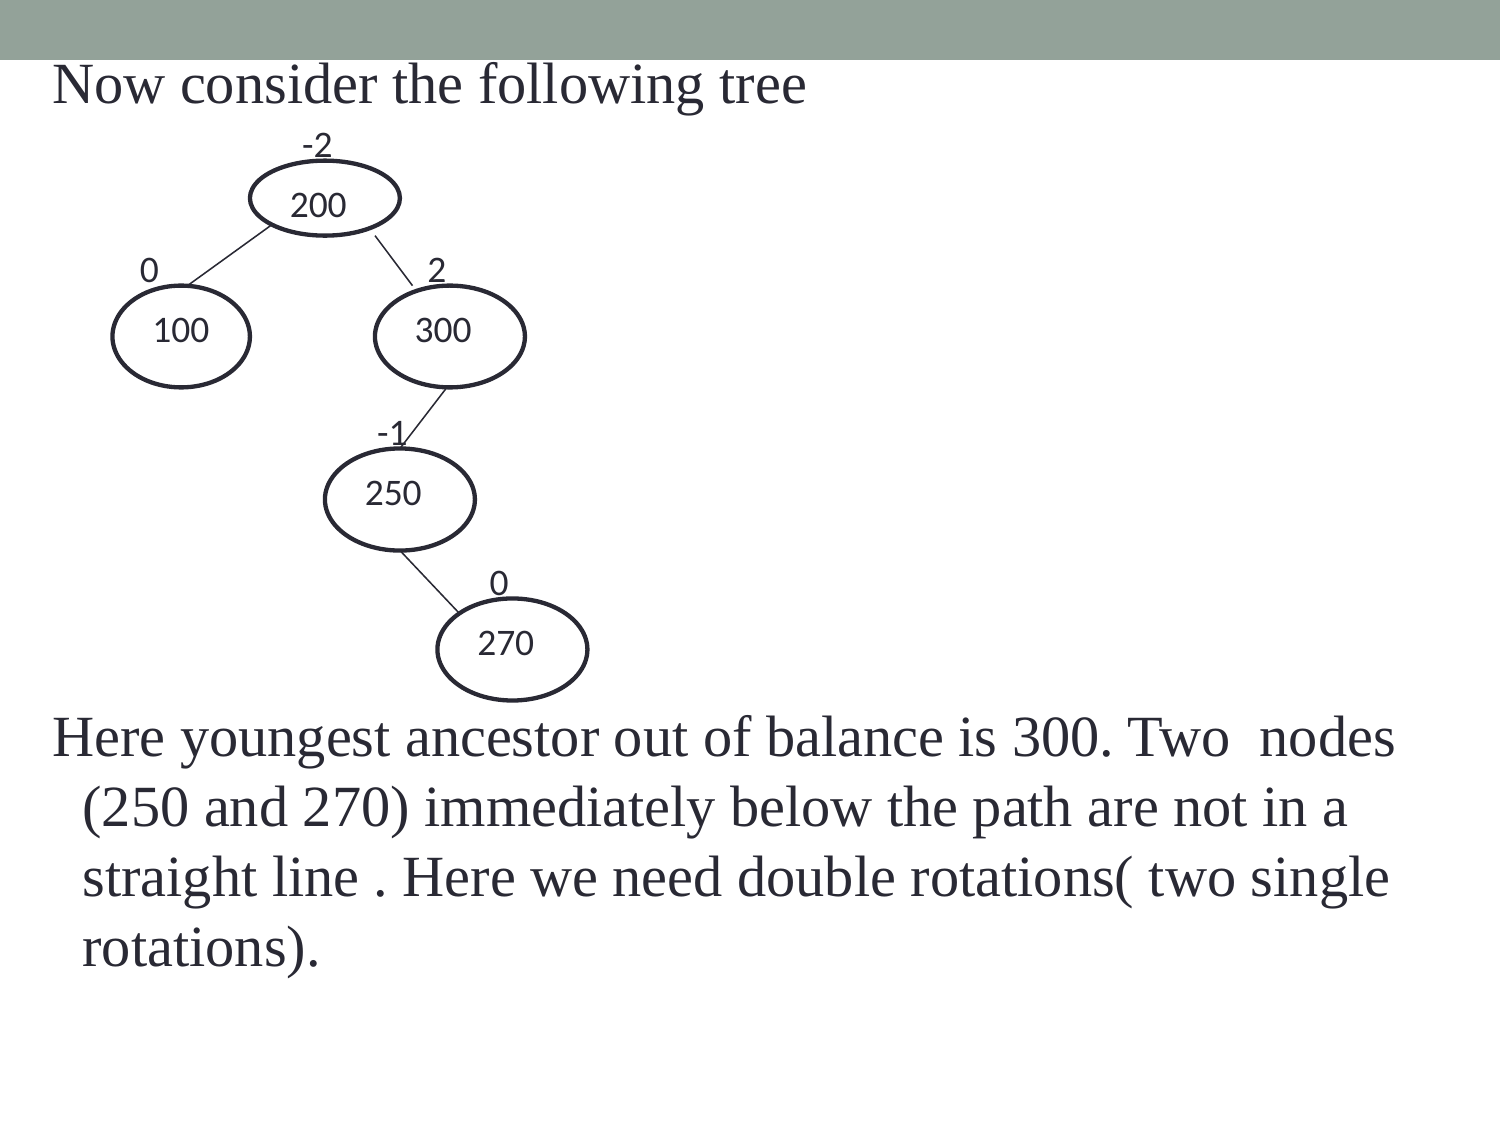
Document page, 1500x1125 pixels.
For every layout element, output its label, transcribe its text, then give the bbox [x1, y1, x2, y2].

list Now consider the following tree Here youngest ancestor out of balance is 300. Two nodes (250 and 270) immediately below the path are not in a straight line . Here we need double rotations( two single rotations). [37, 37, 1463, 1088]
text_box 0 [474, 550, 538, 611]
text_box 200 [275, 173, 375, 233]
text_box [372, 286, 528, 390]
text_box [110, 298, 253, 390]
text_box 300 [399, 298, 488, 358]
text_box 270 [462, 610, 550, 671]
text_box -1 [362, 400, 425, 461]
text_box [247, 163, 287, 222]
text_box 100 [137, 298, 238, 358]
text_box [368, 241, 419, 280]
text_box 250 [349, 460, 438, 521]
text_box [322, 450, 478, 553]
text_box [435, 599, 590, 703]
text_box [350, 160, 403, 229]
text_box [288, 233, 362, 238]
text_box 0 [124, 237, 188, 298]
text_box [187, 224, 273, 286]
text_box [392, 394, 455, 442]
text_box -2 [287, 112, 350, 173]
text_box [188, 292, 230, 298]
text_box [398, 551, 462, 612]
text_box 2 [412, 237, 475, 298]
